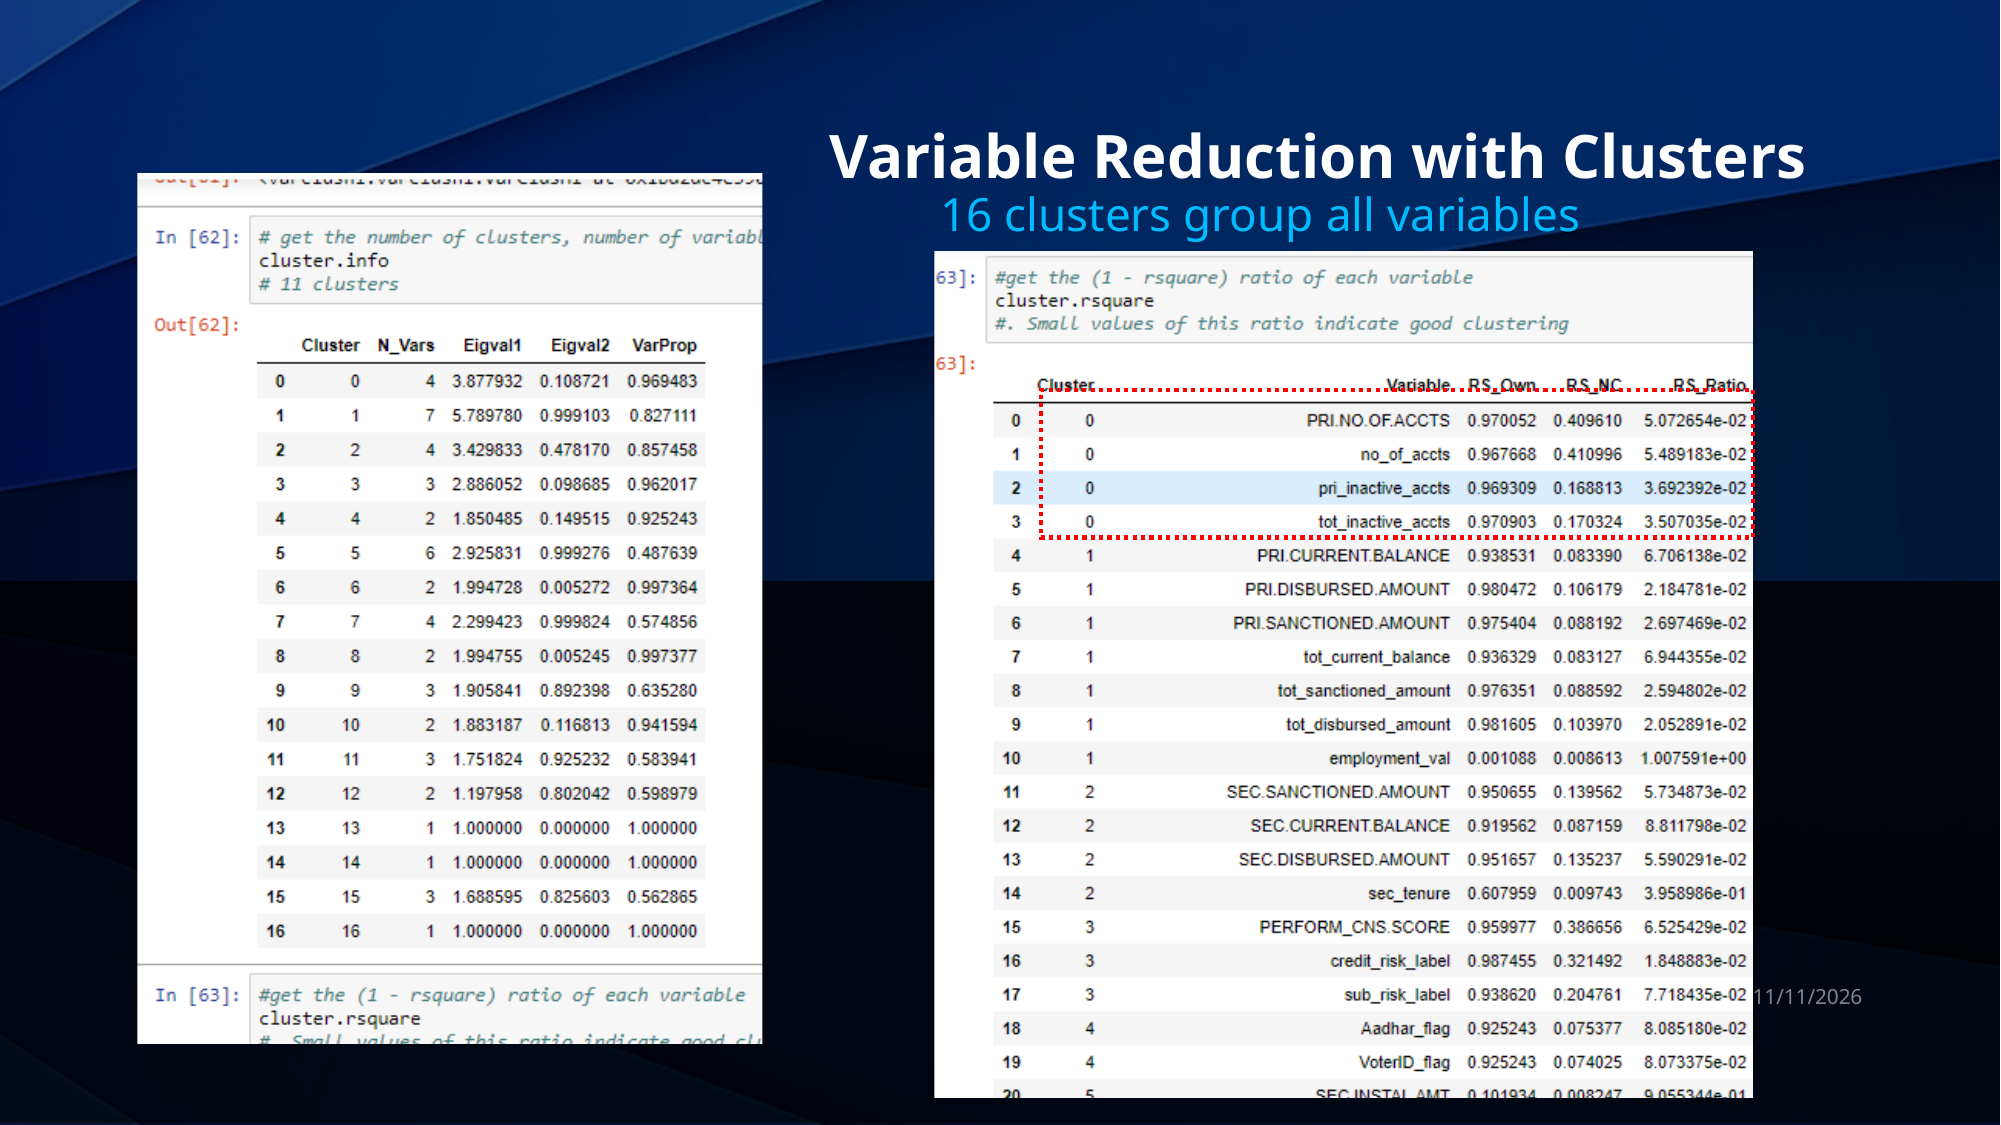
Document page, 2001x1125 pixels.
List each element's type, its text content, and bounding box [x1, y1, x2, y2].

list 16 clusters group all variables [934, 191, 1805, 284]
picture [0, 0, 2000, 1098]
title Variable Reduction with Clusters [829, 85, 1899, 192]
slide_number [1753, 983, 1863, 1008]
